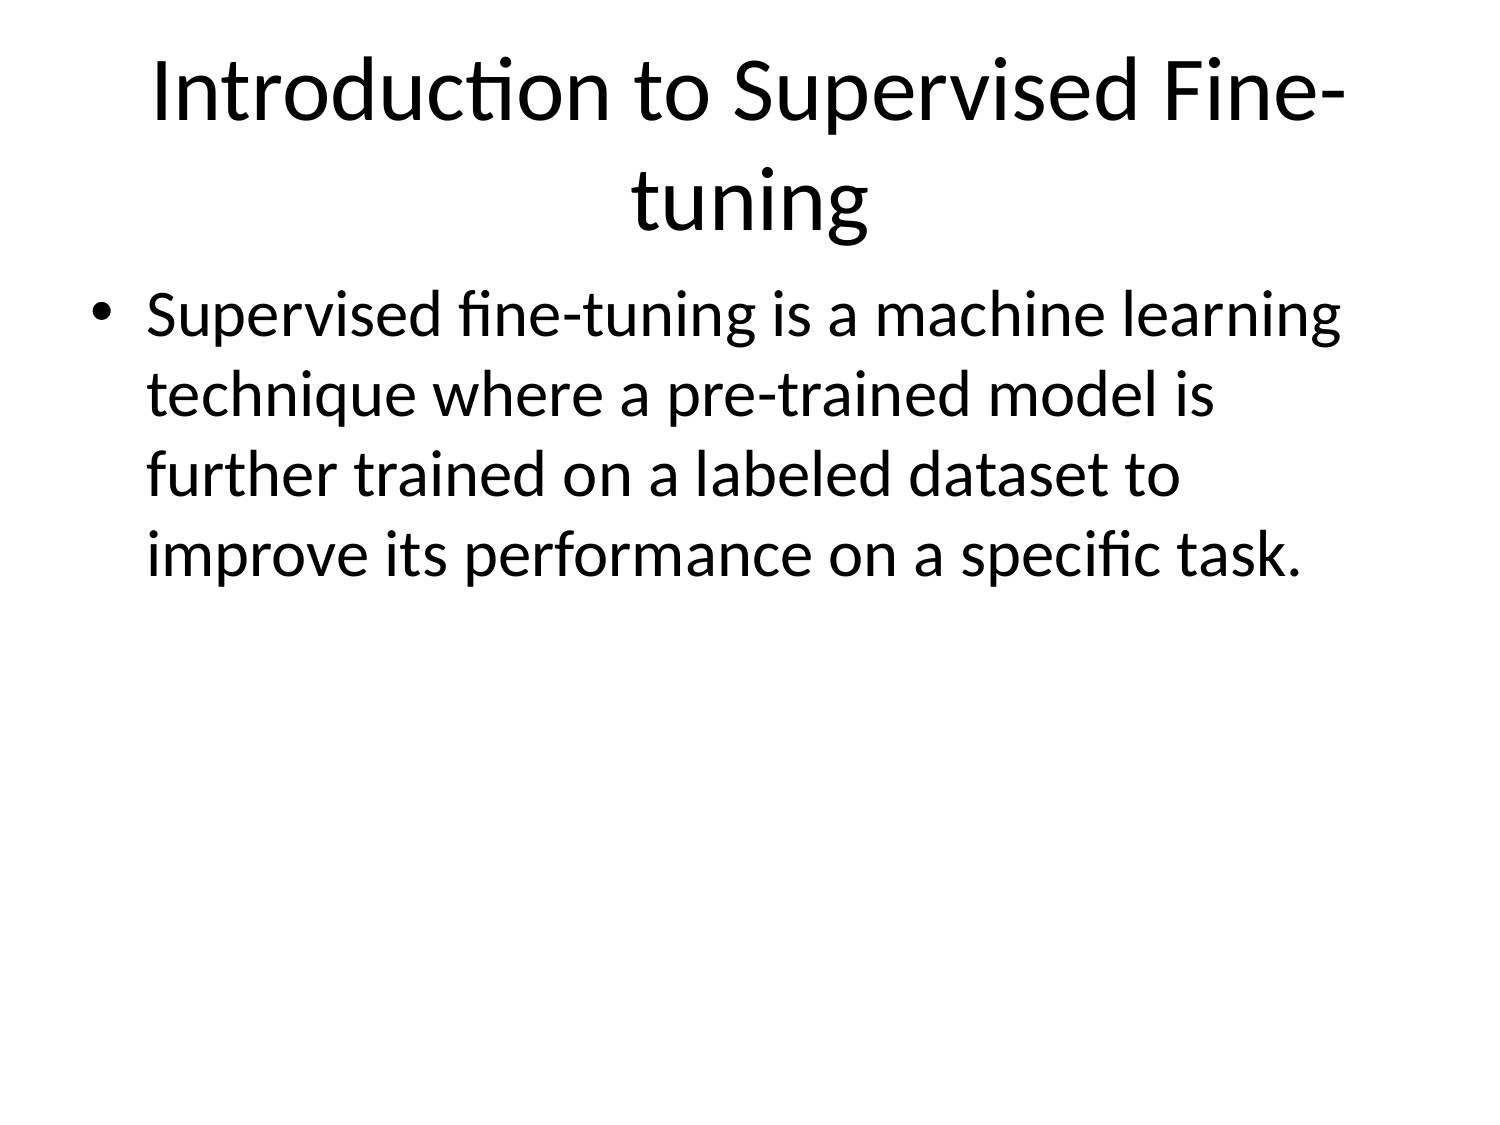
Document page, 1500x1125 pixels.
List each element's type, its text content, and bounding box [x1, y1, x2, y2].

title Introduction to Supervised Fine-tuning [75, 45, 1425, 233]
list Supervised fine-tuning is a machine learning technique where a pre-trained model is further trained on a labeled dataset to improve its performance on a specific task. [75, 262, 1425, 1005]
